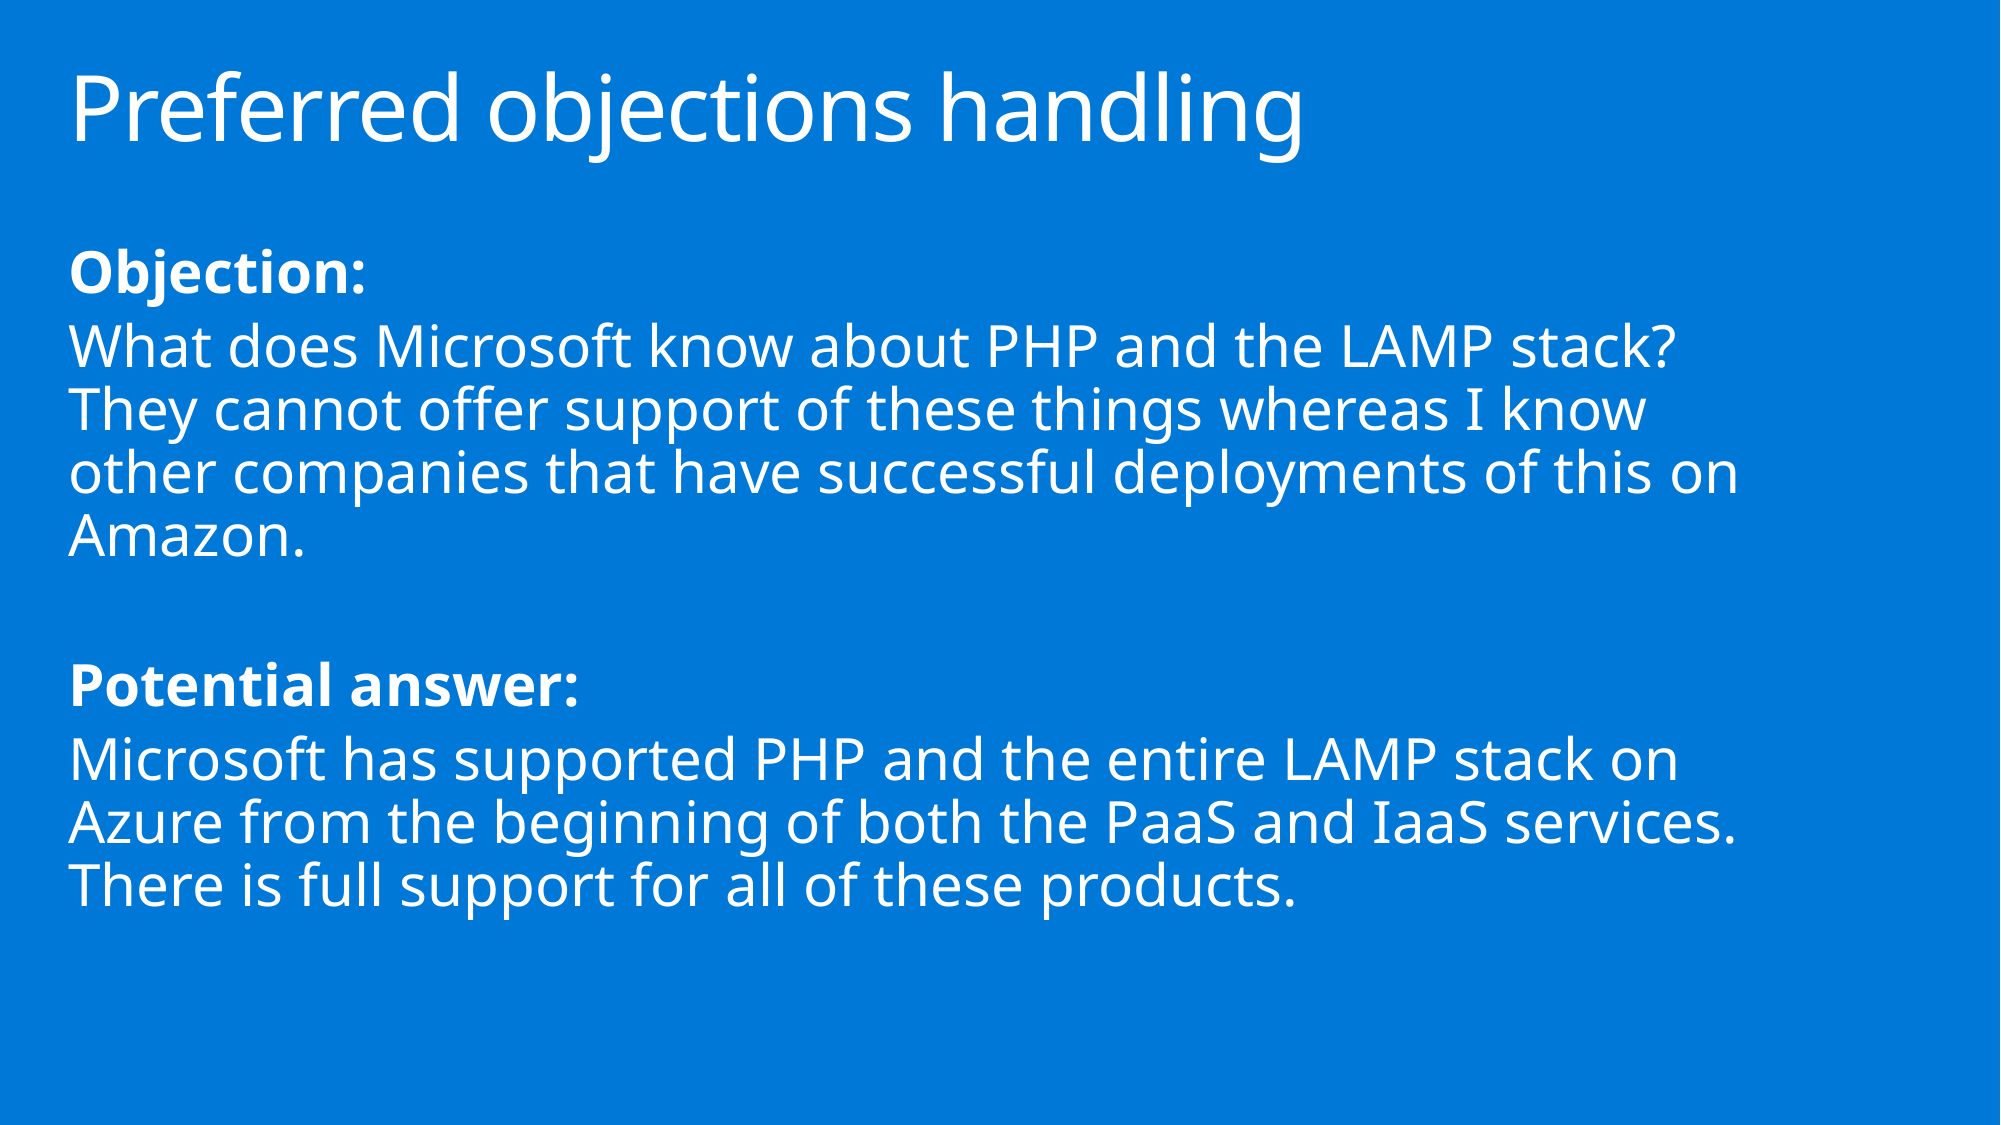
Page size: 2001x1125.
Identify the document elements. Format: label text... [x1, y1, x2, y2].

title Preferred objections handling [44, 47, 1930, 195]
list Objection: What does Microsoft know about PHP and the LAMP stack? They cannot offer support of these things whereas I know other companies that have successful deployments of this on Amazon. Potential answer: Microsoft has supported PHP and the entire LAMP stack on Azure from the beginning of both the PaaS and IaaS services. There is full support for all of these products. [44, 228, 1809, 888]
